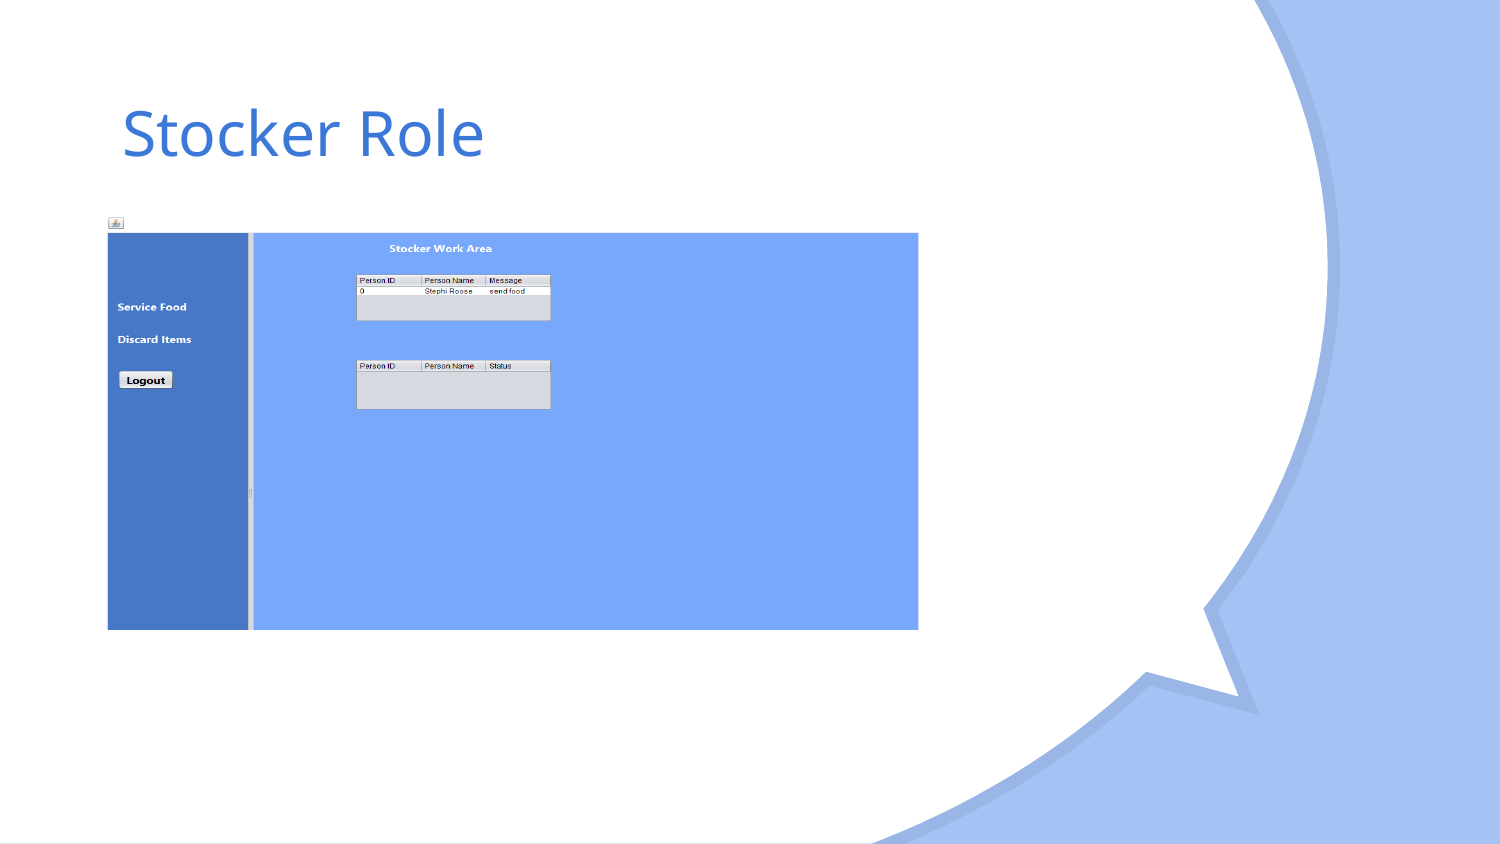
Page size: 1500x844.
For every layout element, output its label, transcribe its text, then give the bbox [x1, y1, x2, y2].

title Stocker Role [107, 62, 1087, 185]
picture [106, 213, 919, 630]
